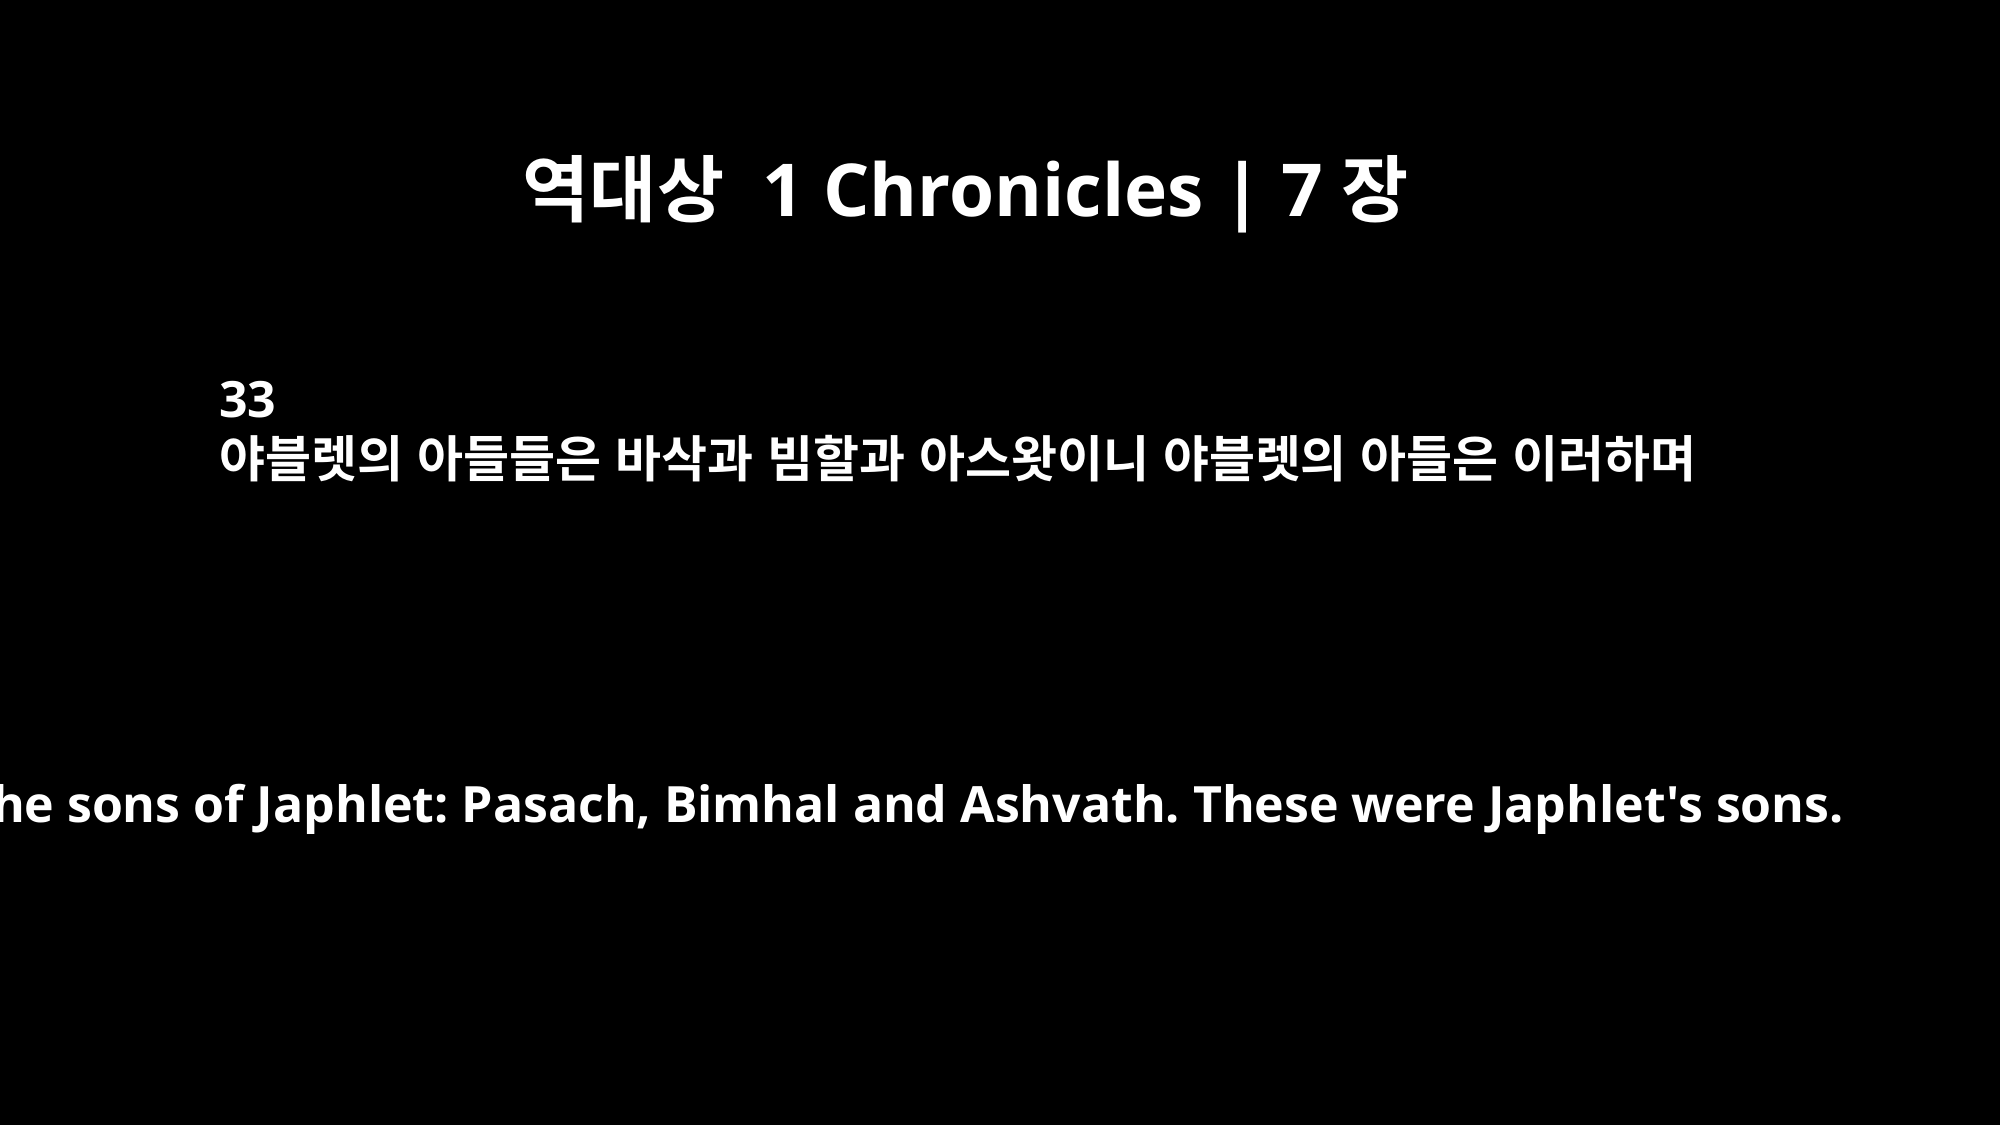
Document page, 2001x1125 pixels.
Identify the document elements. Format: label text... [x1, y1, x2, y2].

text_box 역대상 1 Chronicles | 7장 [507, 136, 1424, 239]
text_box The sons of Japhlet: Pasach, Bimhal and Ashvath. These were Japhlet's sons. [0, 764, 1860, 840]
text_box 33 야블렛의 아들들은 바삭과 빔할과 아스왓이니 야블렛의 아들은 이러하며 [204, 359, 1713, 495]
